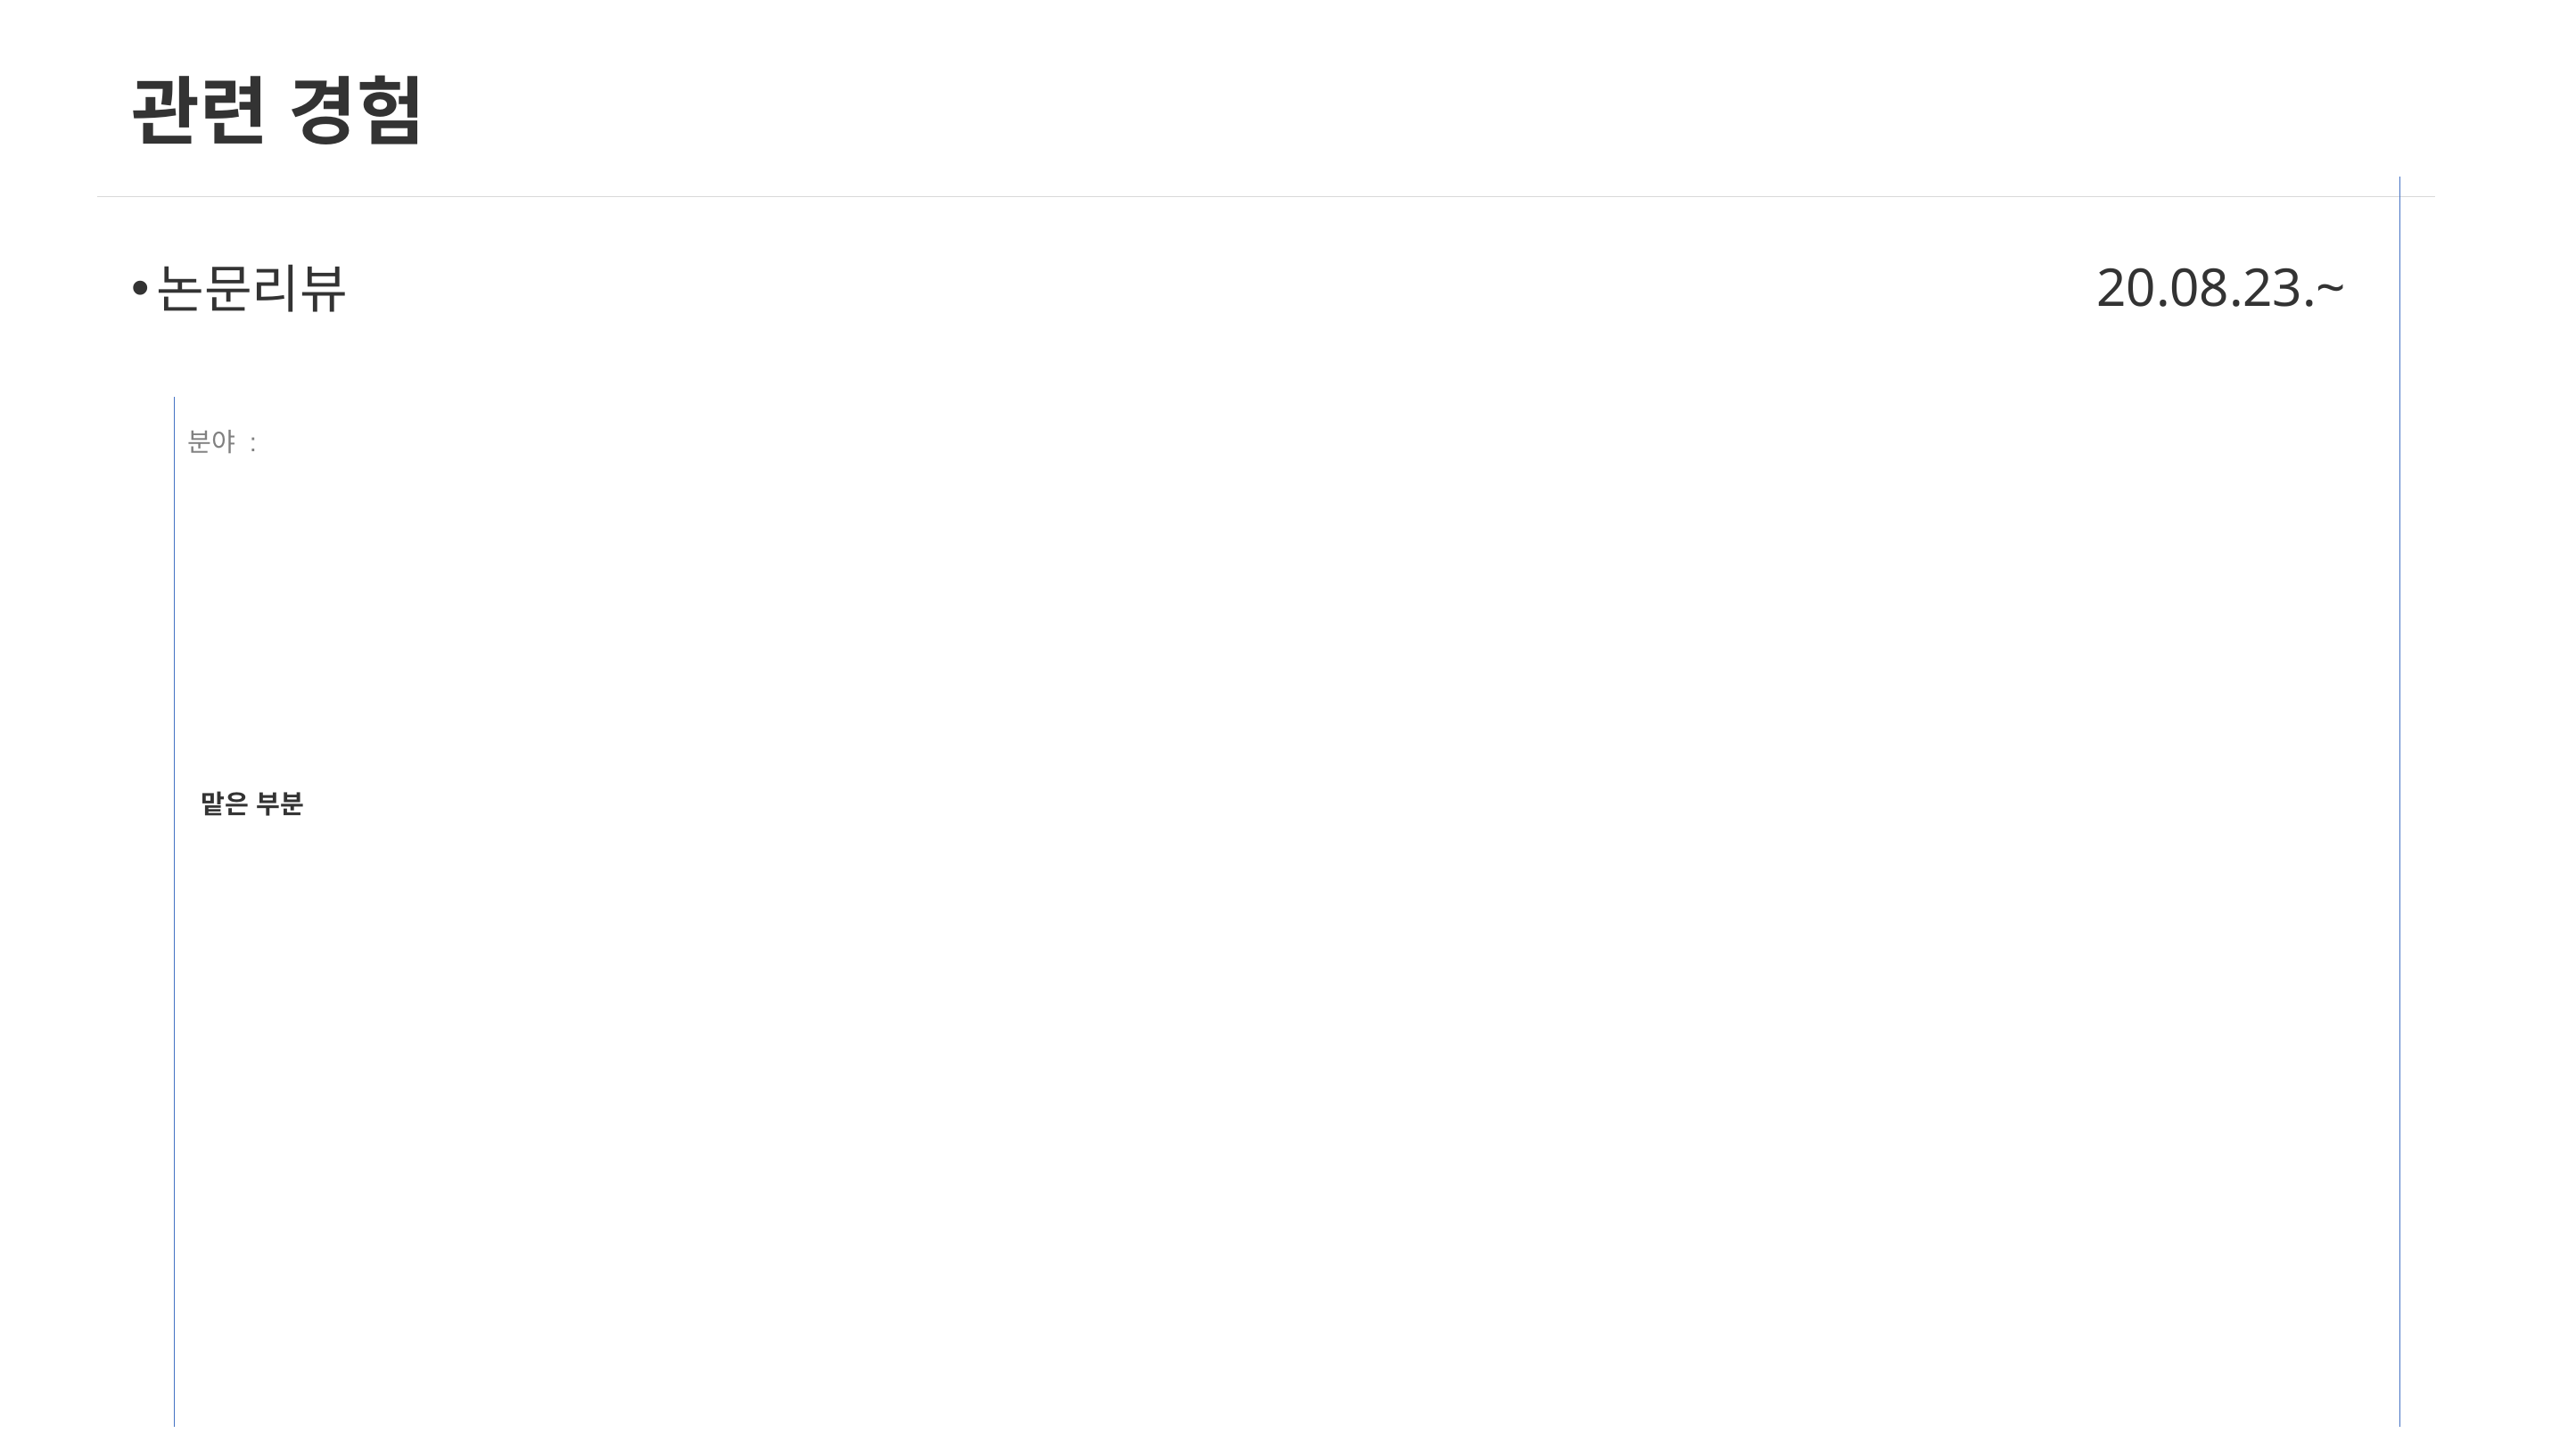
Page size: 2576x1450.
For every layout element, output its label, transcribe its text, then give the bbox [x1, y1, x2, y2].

text_box 관련 경험 [118, 57, 610, 161]
text_box 맡은 부분 [187, 781, 2399, 827]
text_box 분야 : [175, 419, 2356, 465]
text_box 논문리뷰 [118, 249, 1071, 325]
text_box 20.08.23.~ [1439, 247, 2399, 324]
